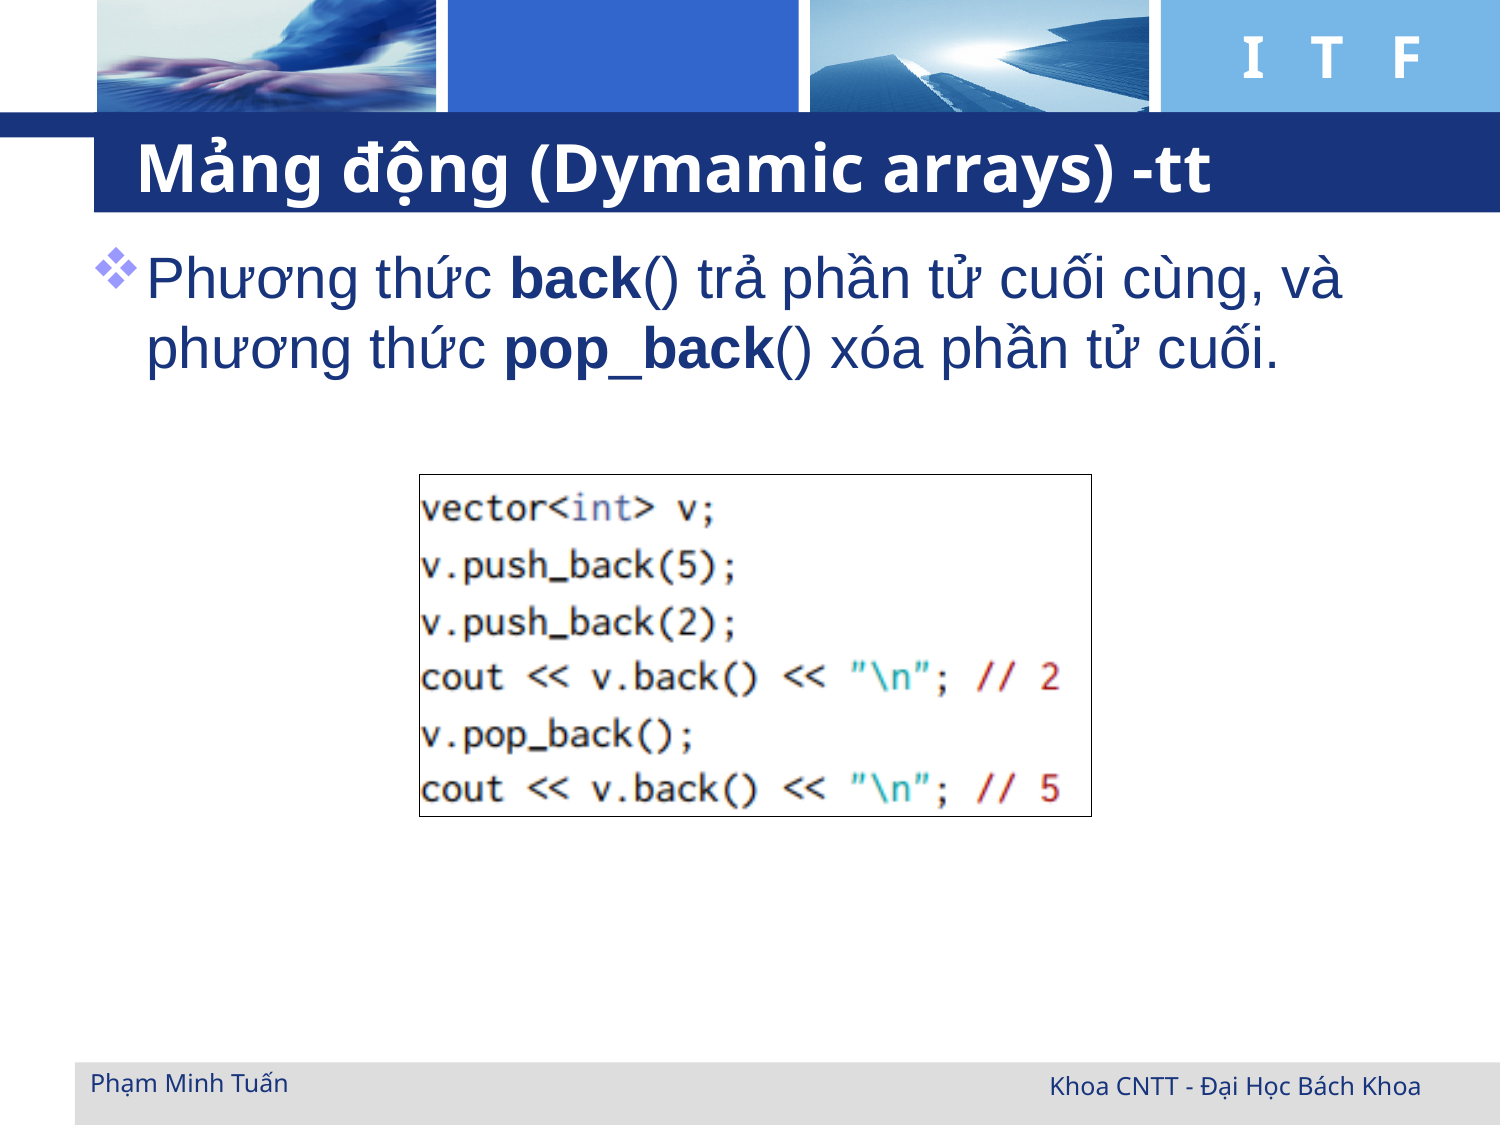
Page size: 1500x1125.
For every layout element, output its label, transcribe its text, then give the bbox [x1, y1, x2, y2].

title Mảng động (Dymamic arrays) -tt [120, 120, 1400, 213]
picture [810, 0, 1150, 112]
picture [97, 0, 437, 112]
picture [419, 474, 1093, 817]
list Phương thức back() trả phần tử cuối cùng, và phương thức pop_back() xóa phần tử cuối. [75, 232, 1425, 1034]
footer Khoa CNTT - Đại Học Bách Khoa [962, 1062, 1438, 1116]
slide_number Phạm Minh Tuấn [75, 1059, 425, 1113]
